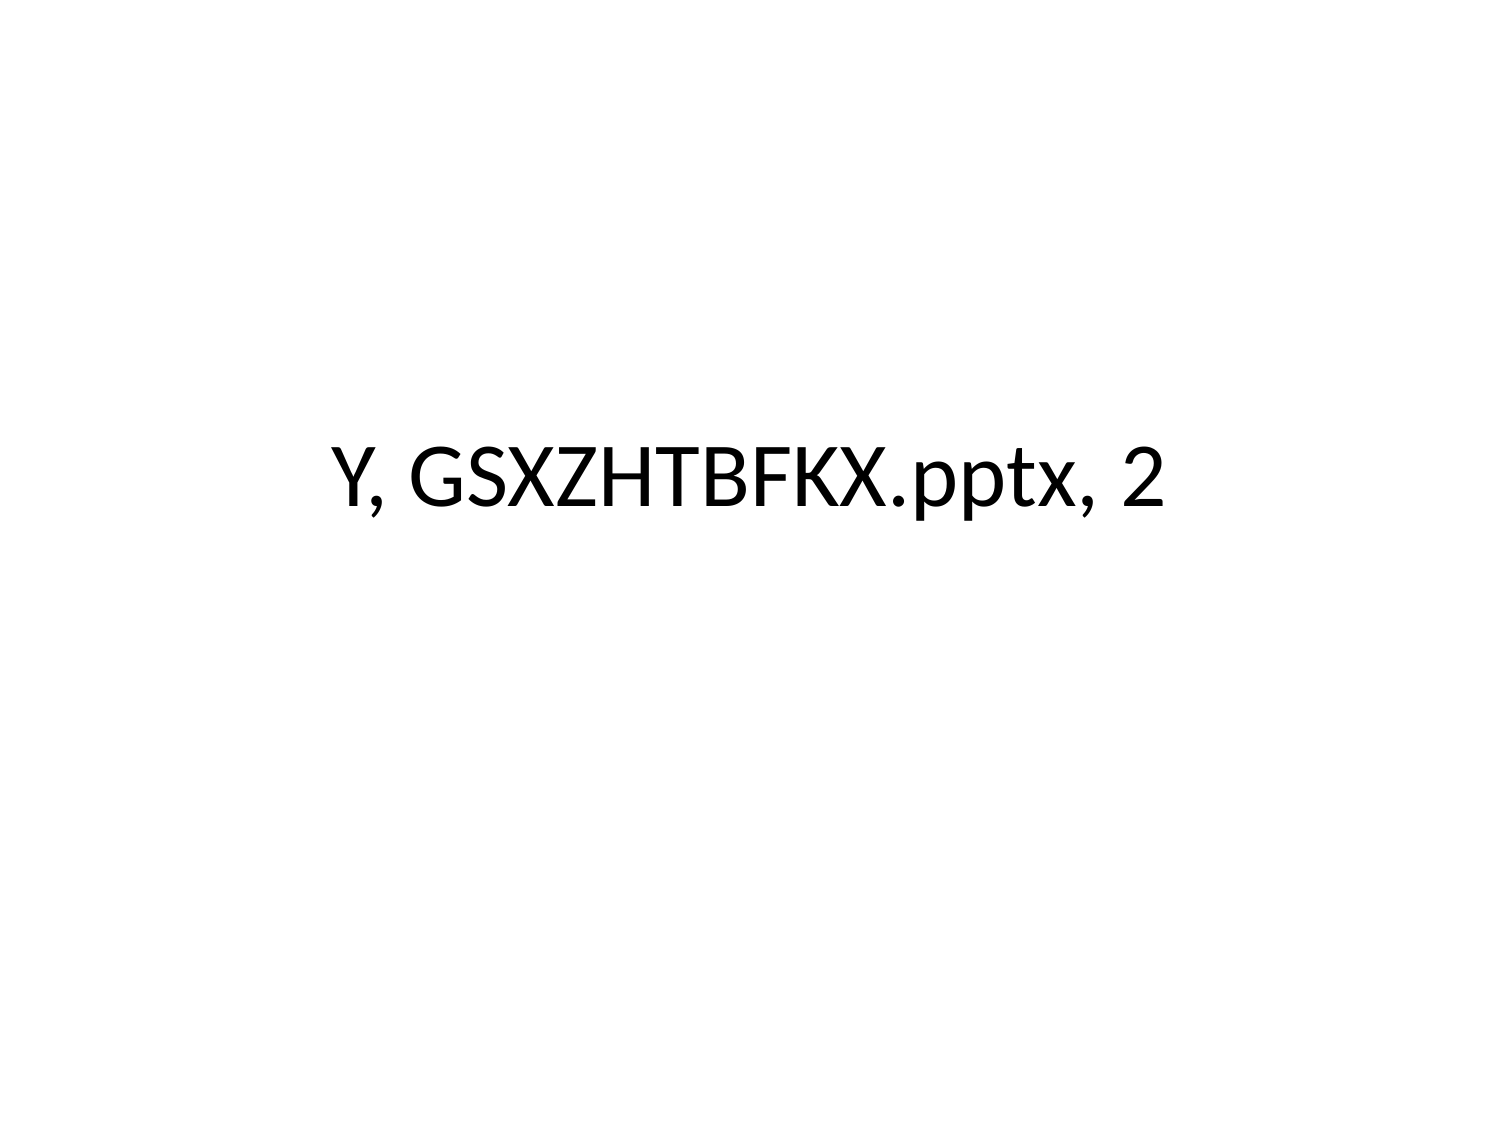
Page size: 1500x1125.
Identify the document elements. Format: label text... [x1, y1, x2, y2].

title Y, GSXZHTBFKX.pptx, 2 [112, 349, 1388, 591]
